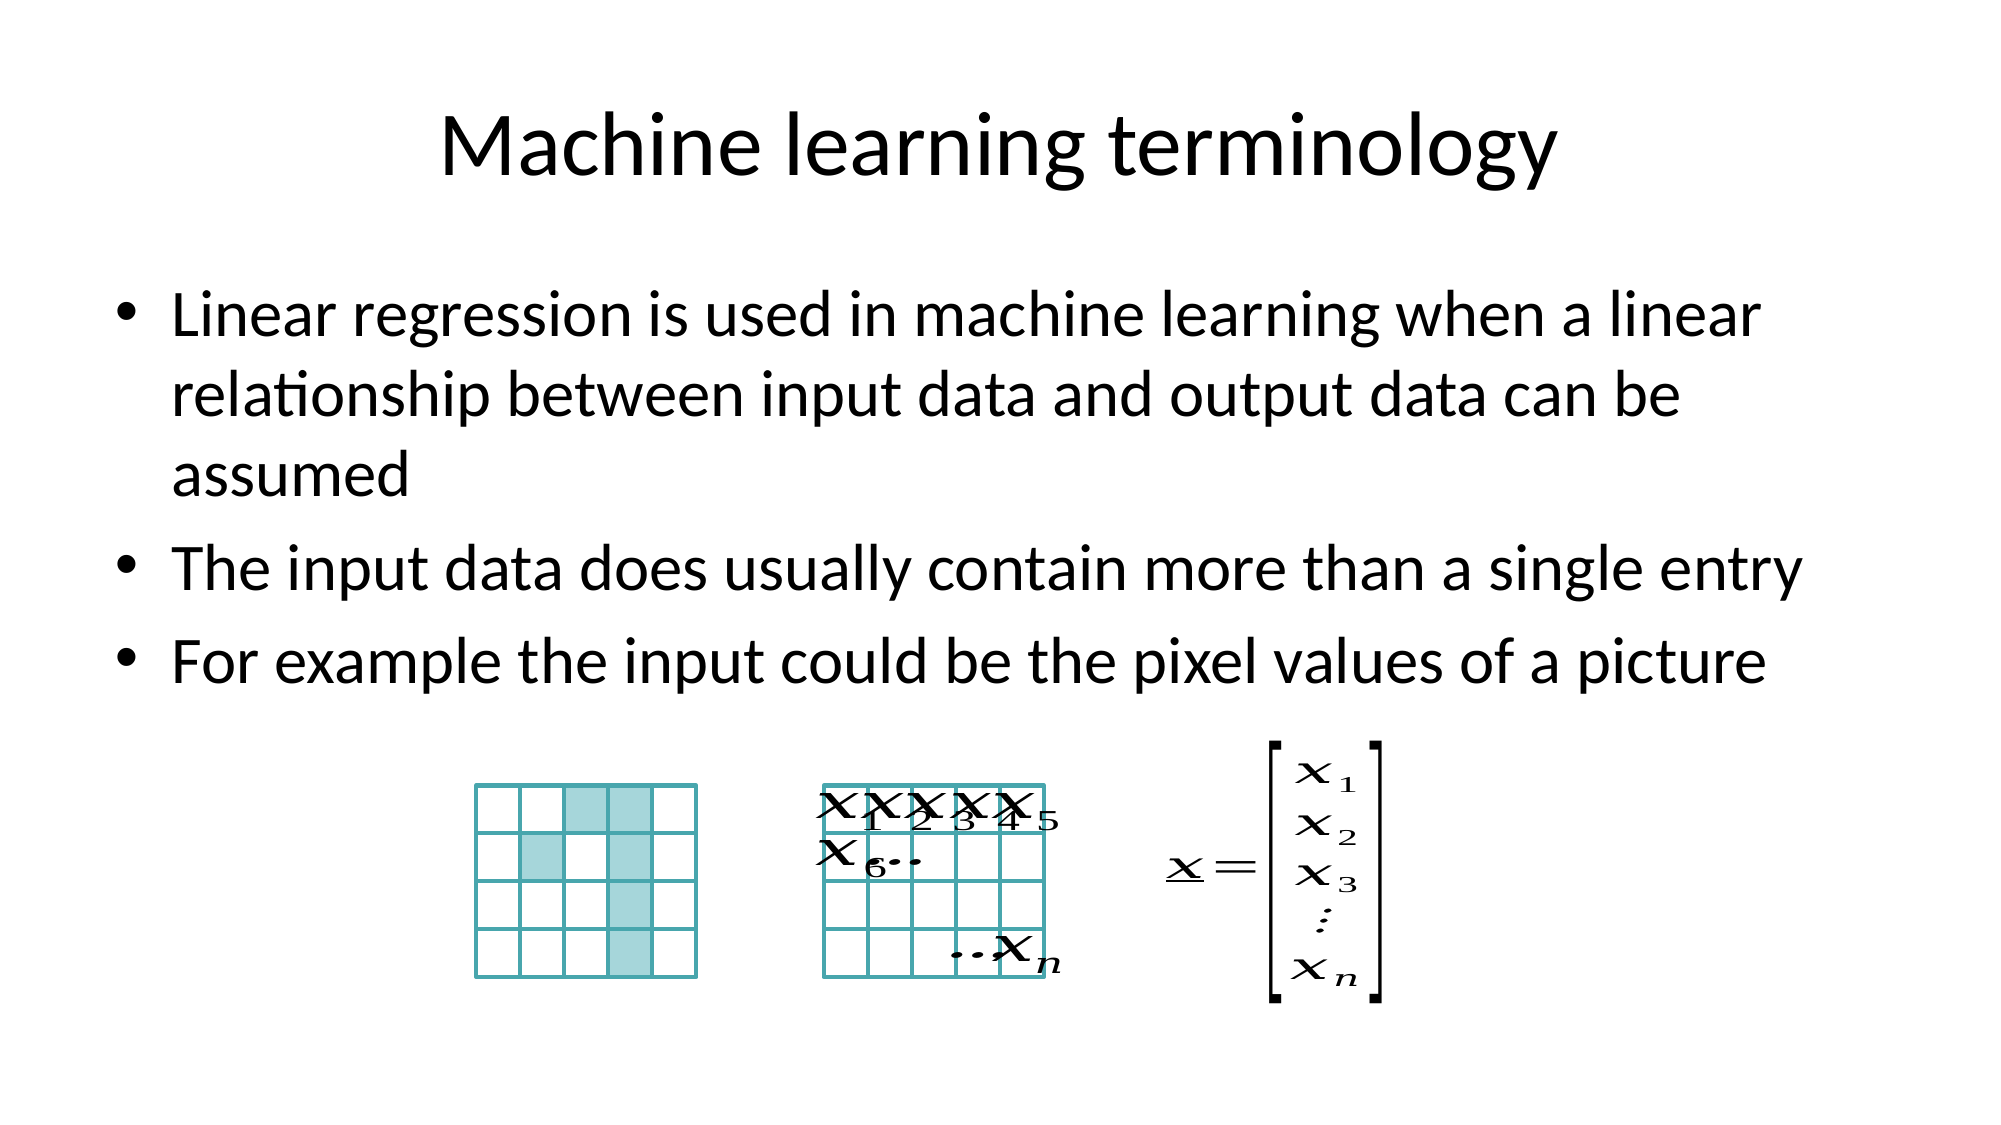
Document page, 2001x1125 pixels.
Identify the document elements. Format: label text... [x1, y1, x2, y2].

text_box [475, 785, 697, 978]
title Machine learning terminology [99, 45, 1900, 233]
list Linear regression is used in machine learning when a linear relationship between input data and output data can be assumed The input data does usually contain more than a single entry For example the input could be the pixel values of a picture [99, 262, 1900, 1005]
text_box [809, 775, 1066, 983]
